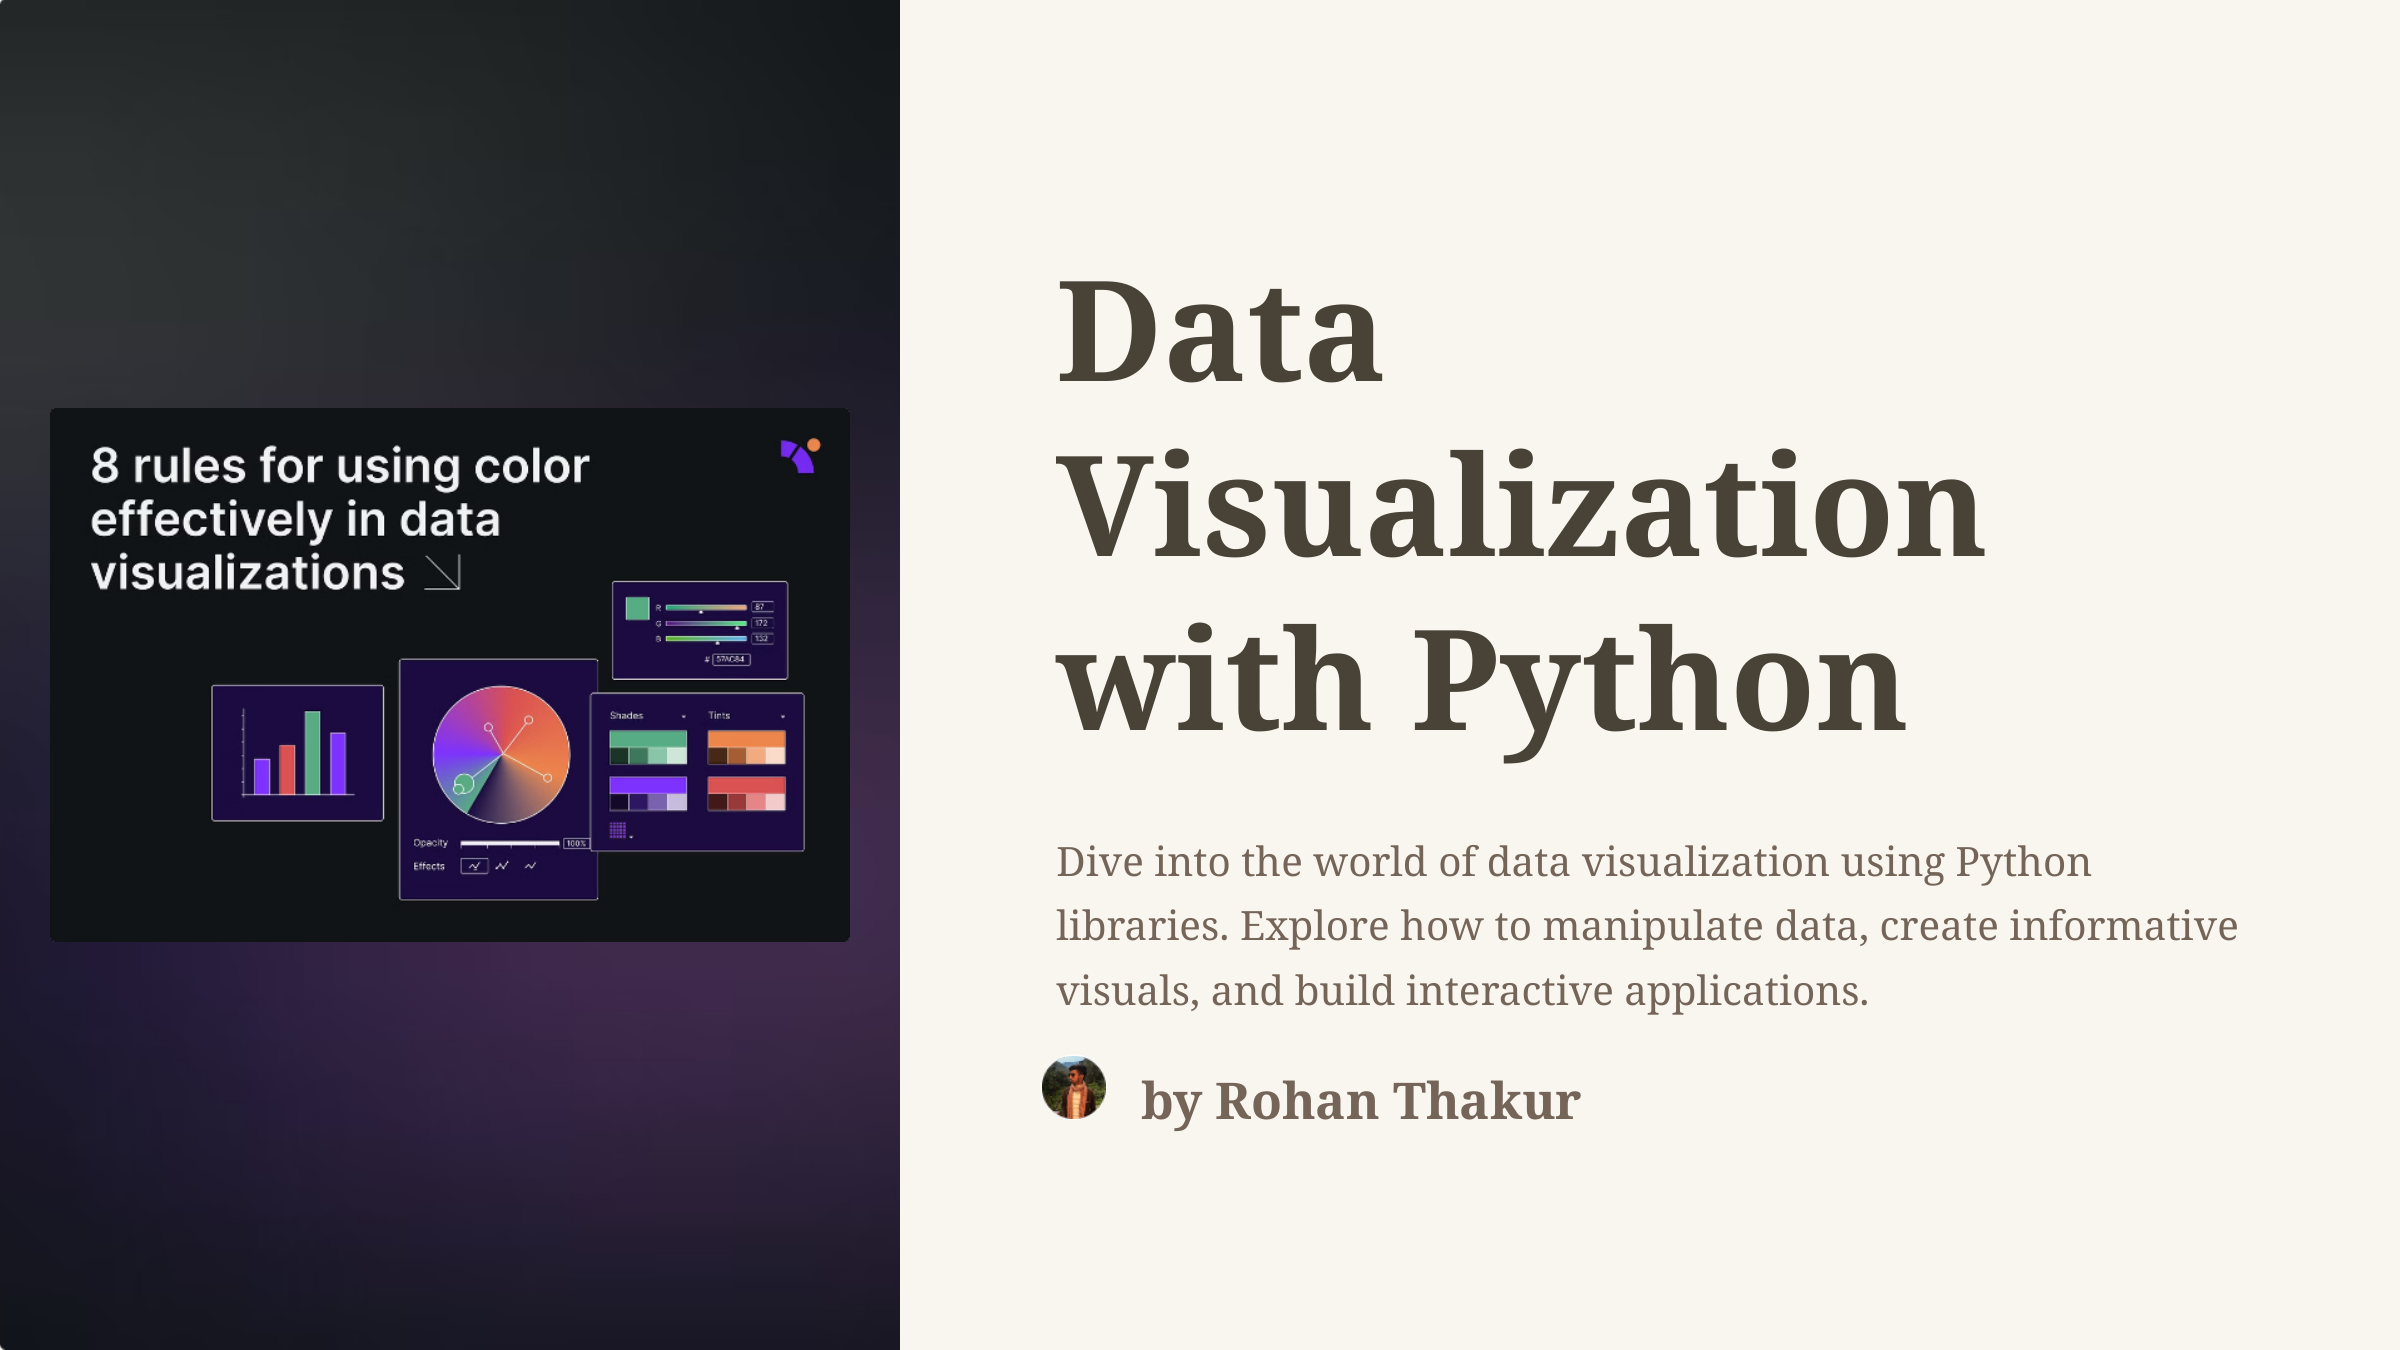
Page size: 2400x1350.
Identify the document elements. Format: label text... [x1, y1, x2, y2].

text_box Dive into the world of data visualization using Python libraries. Explore how to manipulate data, create informative visuals, and build interactive applications. [1041, 811, 2259, 1007]
picture [0, 0, 900, 1350]
text_box by Rohan Thakur [1126, 1051, 1578, 1123]
text_box [900, 0, 2400, 1350]
picture [1042, 1056, 1106, 1119]
text_box Data Visualization with Python [1041, 227, 2259, 752]
